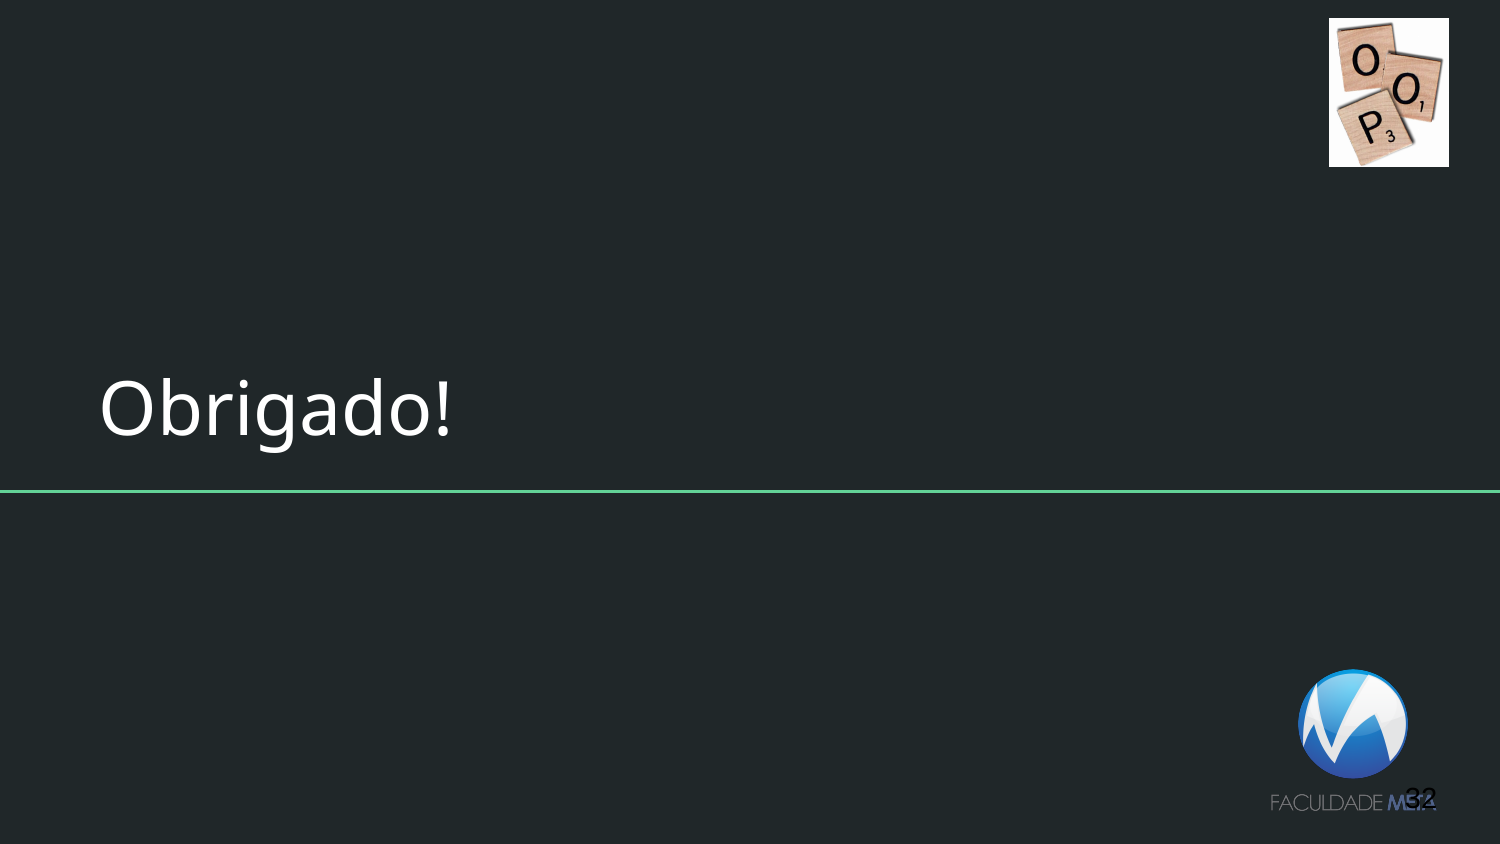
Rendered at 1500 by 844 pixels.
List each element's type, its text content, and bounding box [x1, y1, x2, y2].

slide_number ‹#› [1389, 764, 1480, 830]
picture [1329, 18, 1449, 167]
title Obrigado! [83, 337, 1417, 466]
picture [1269, 669, 1437, 811]
